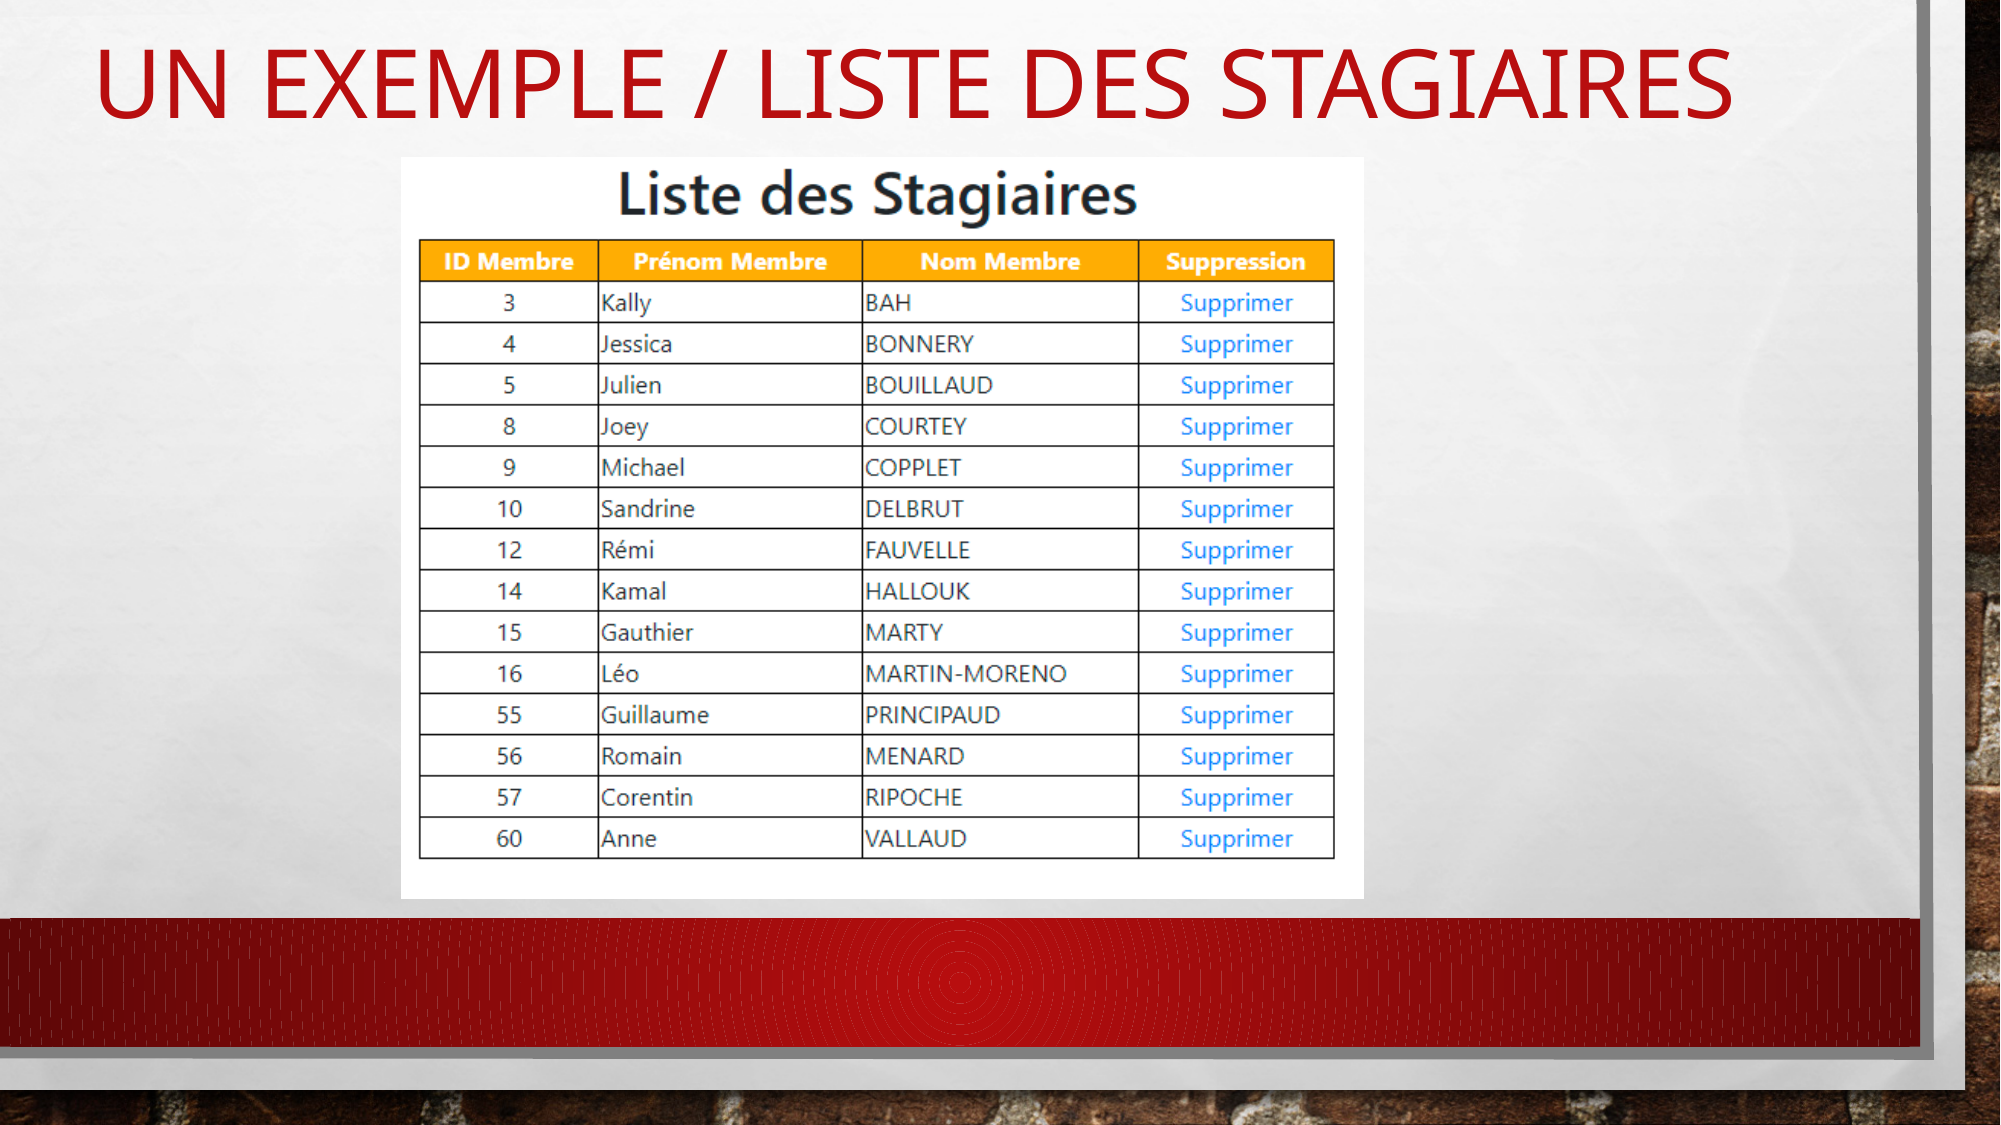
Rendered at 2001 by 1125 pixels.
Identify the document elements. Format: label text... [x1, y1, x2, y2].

picture [0, 0, 2000, 1125]
title UN EXEMPLE / Liste des stagiaires [77, 17, 1814, 158]
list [401, 157, 1364, 899]
